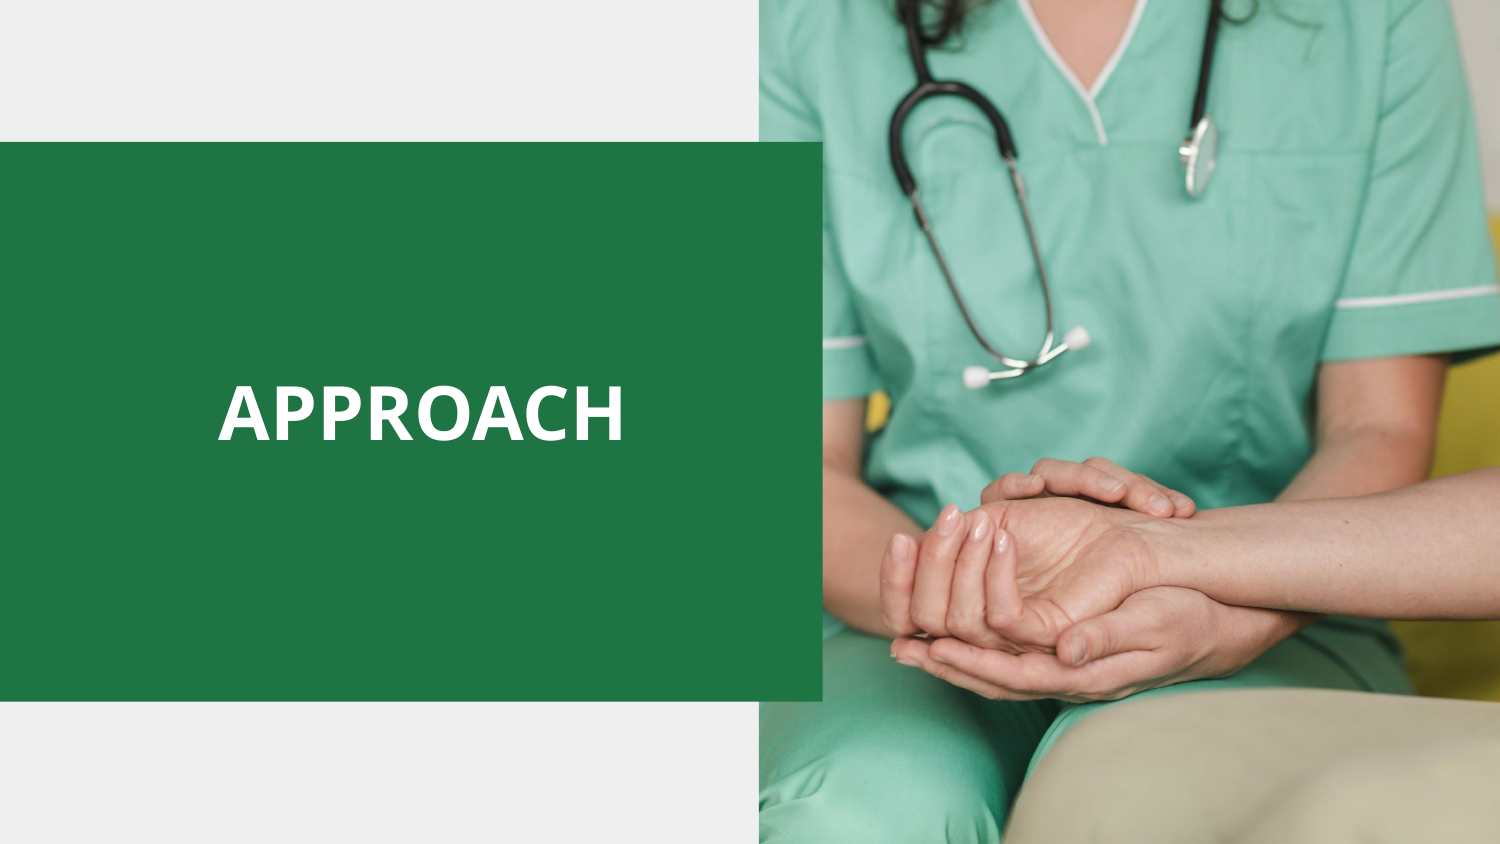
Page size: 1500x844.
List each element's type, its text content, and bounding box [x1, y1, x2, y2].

title APPROACH [88, 206, 753, 470]
text_box [0, 141, 753, 702]
picture [758, 0, 1500, 844]
